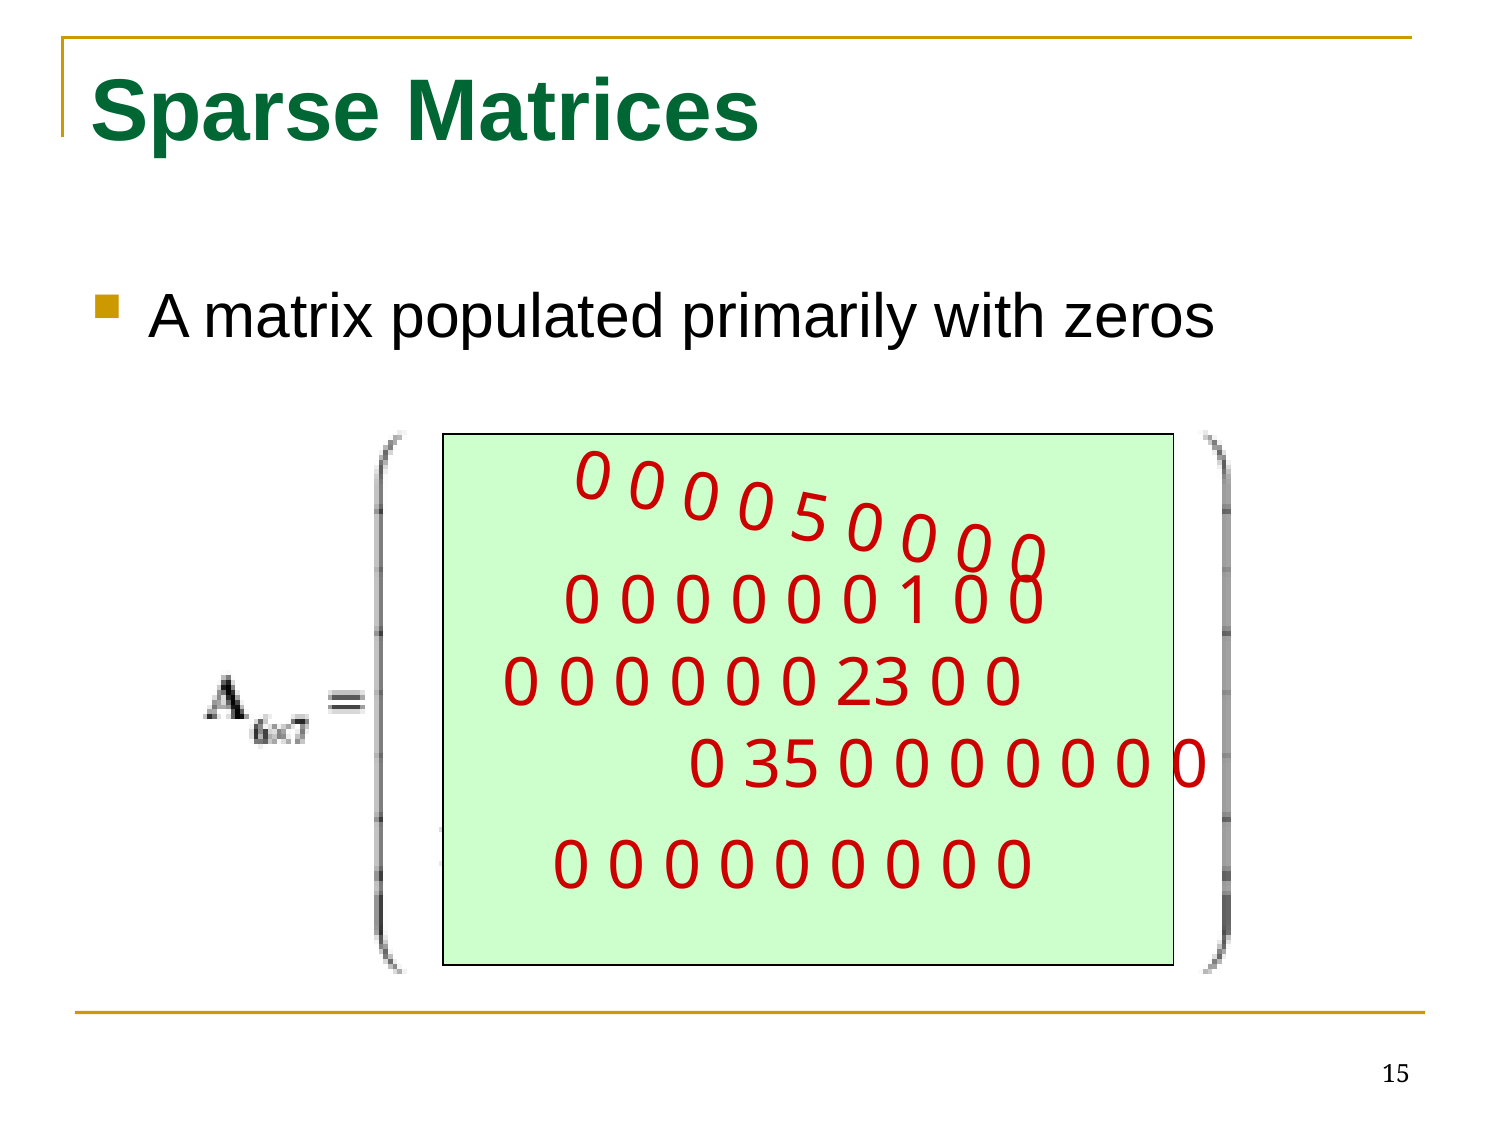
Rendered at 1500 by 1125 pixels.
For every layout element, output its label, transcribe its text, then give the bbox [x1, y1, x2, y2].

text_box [193, 421, 1394, 985]
slide_number 15 [1074, 1023, 1426, 1100]
title Sparse Matrices [75, 45, 1425, 233]
list A matrix populated primarily with zeros [76, 267, 1427, 1011]
